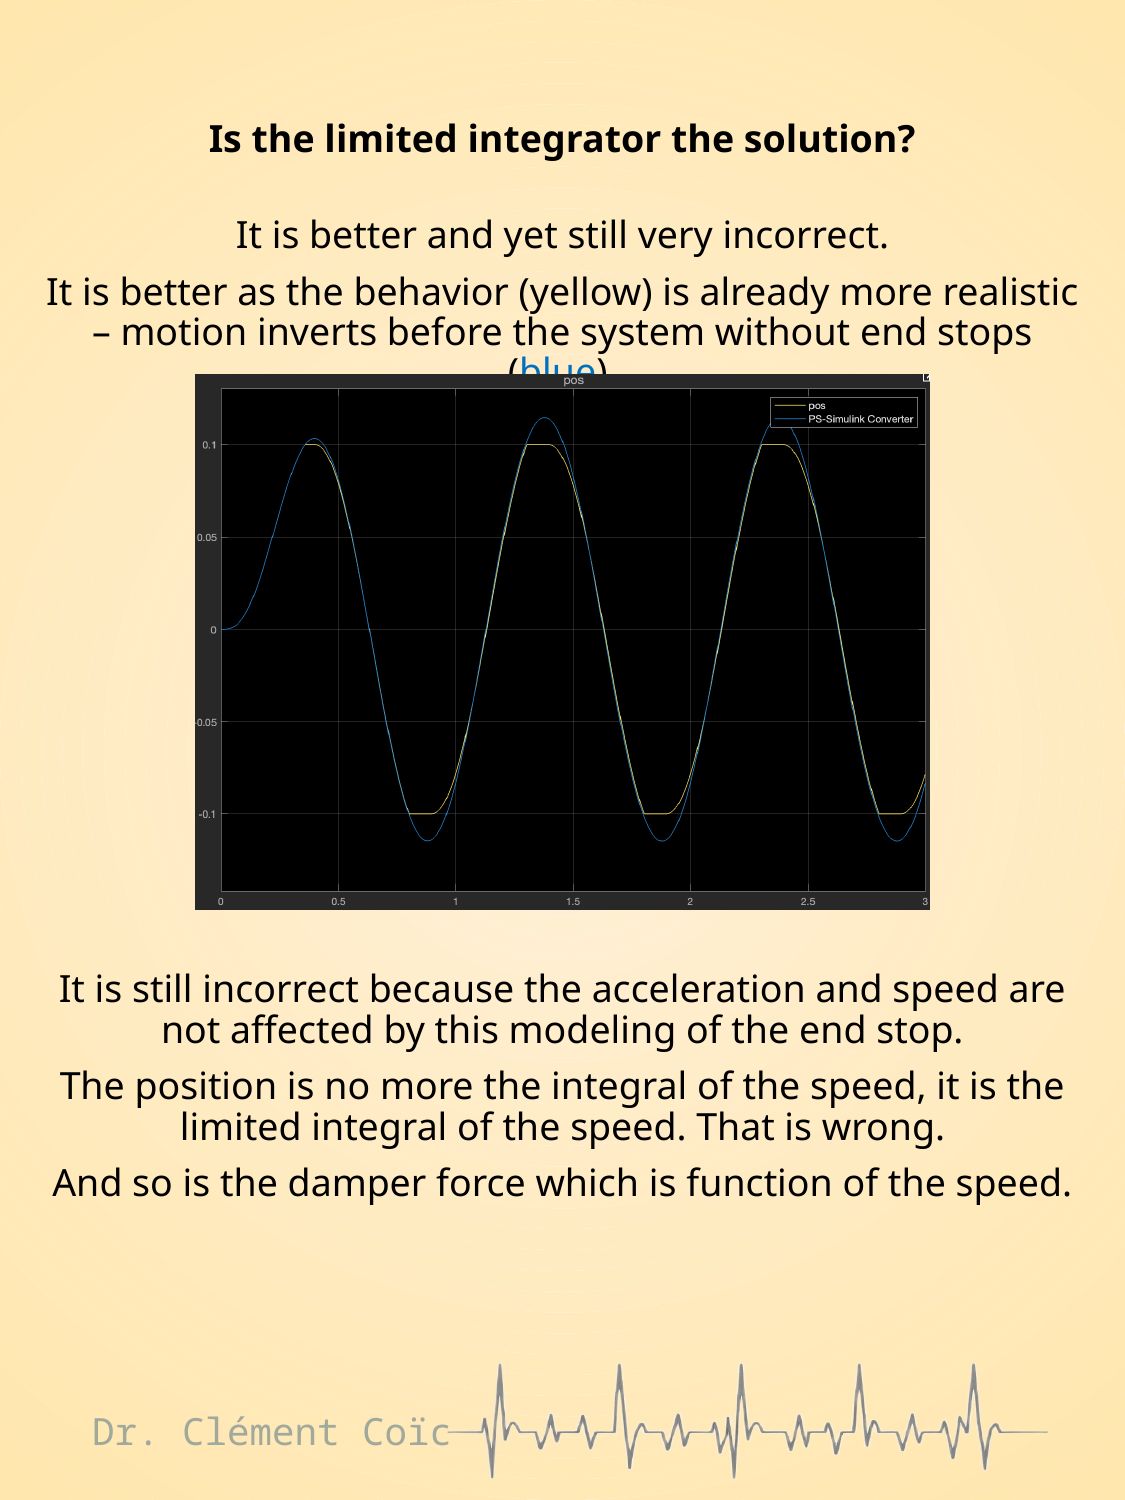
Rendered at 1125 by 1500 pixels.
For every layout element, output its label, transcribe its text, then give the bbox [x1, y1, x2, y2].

text_box Is the limited integrator the solution? It is better and yet still very incorrect. It is better as the behavior (yellow) is already more realistic – motion inverts before the system without end stops (blue). It is still incorrect because the acceleration and speed are not affected by this modeling of the end stop. The position is no more the integral of the speed, it is the limited integral of the speed. That is wrong. And so is the damper force which is function of the speed. [20, 112, 1105, 1361]
picture [194, 373, 930, 910]
picture [447, 1361, 1048, 1481]
